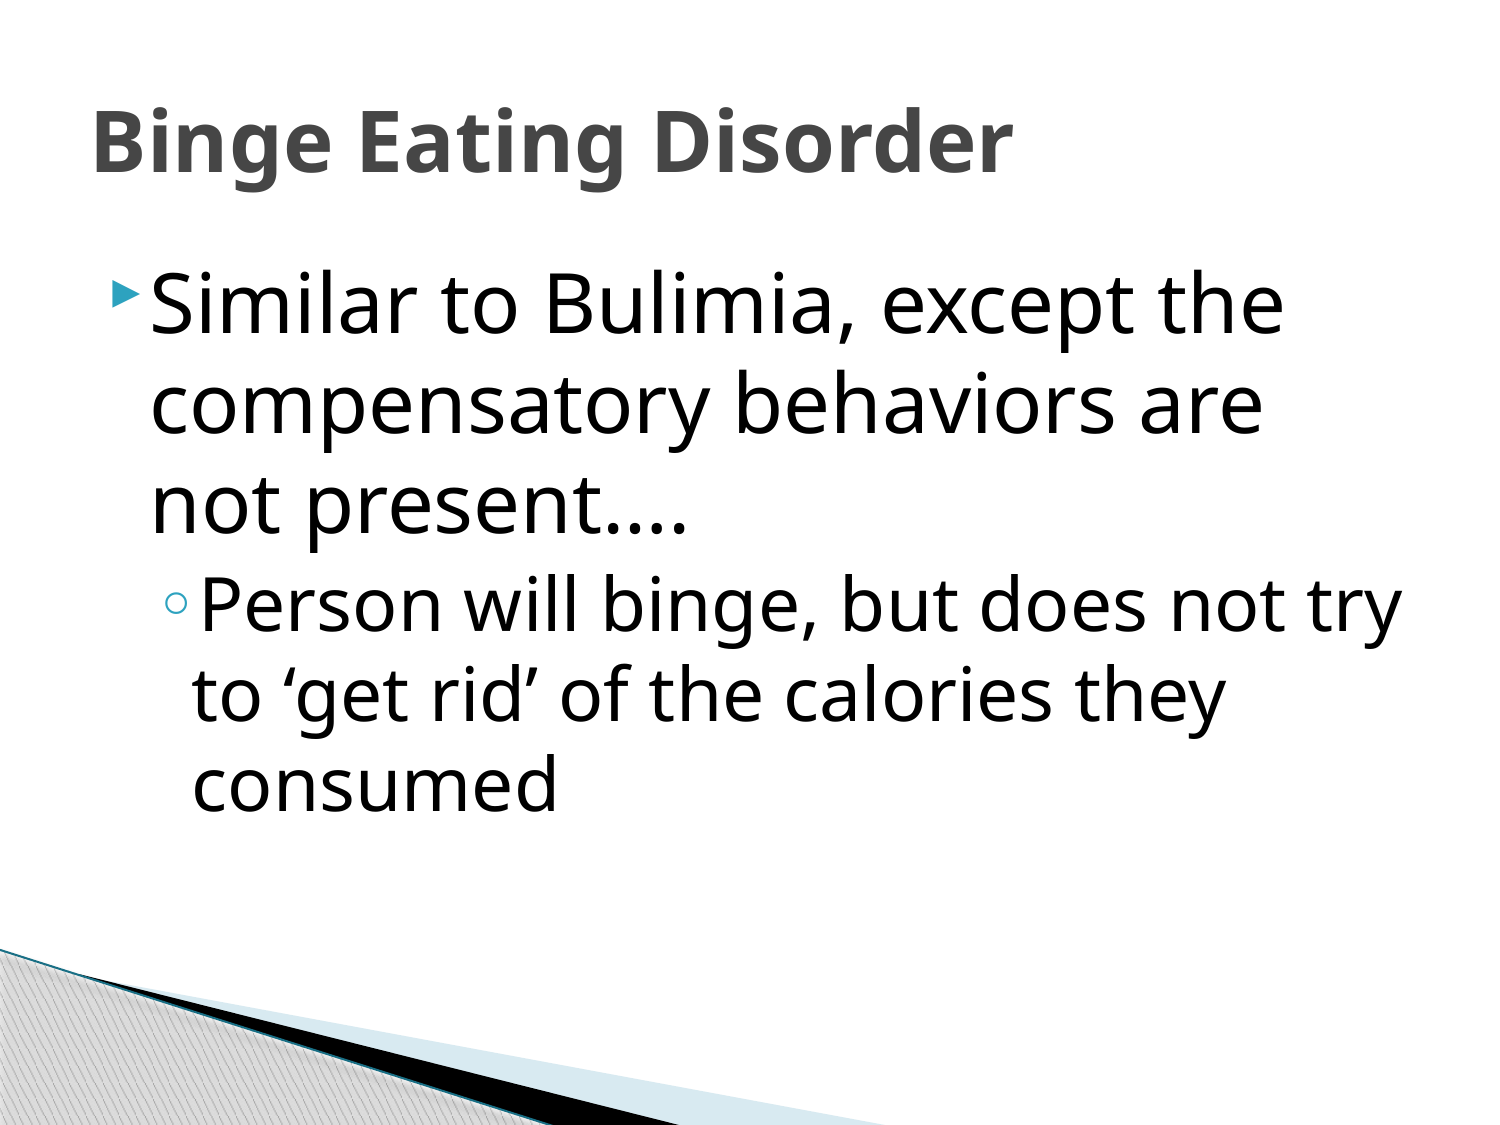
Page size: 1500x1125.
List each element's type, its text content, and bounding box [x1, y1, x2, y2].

title Binge Eating Disorder [75, 45, 1425, 233]
list Similar to Bulimia, except the compensatory behaviors are not present…. Person will binge, but does not try to ‘get rid’ of the calories they consumed [75, 243, 1425, 986]
